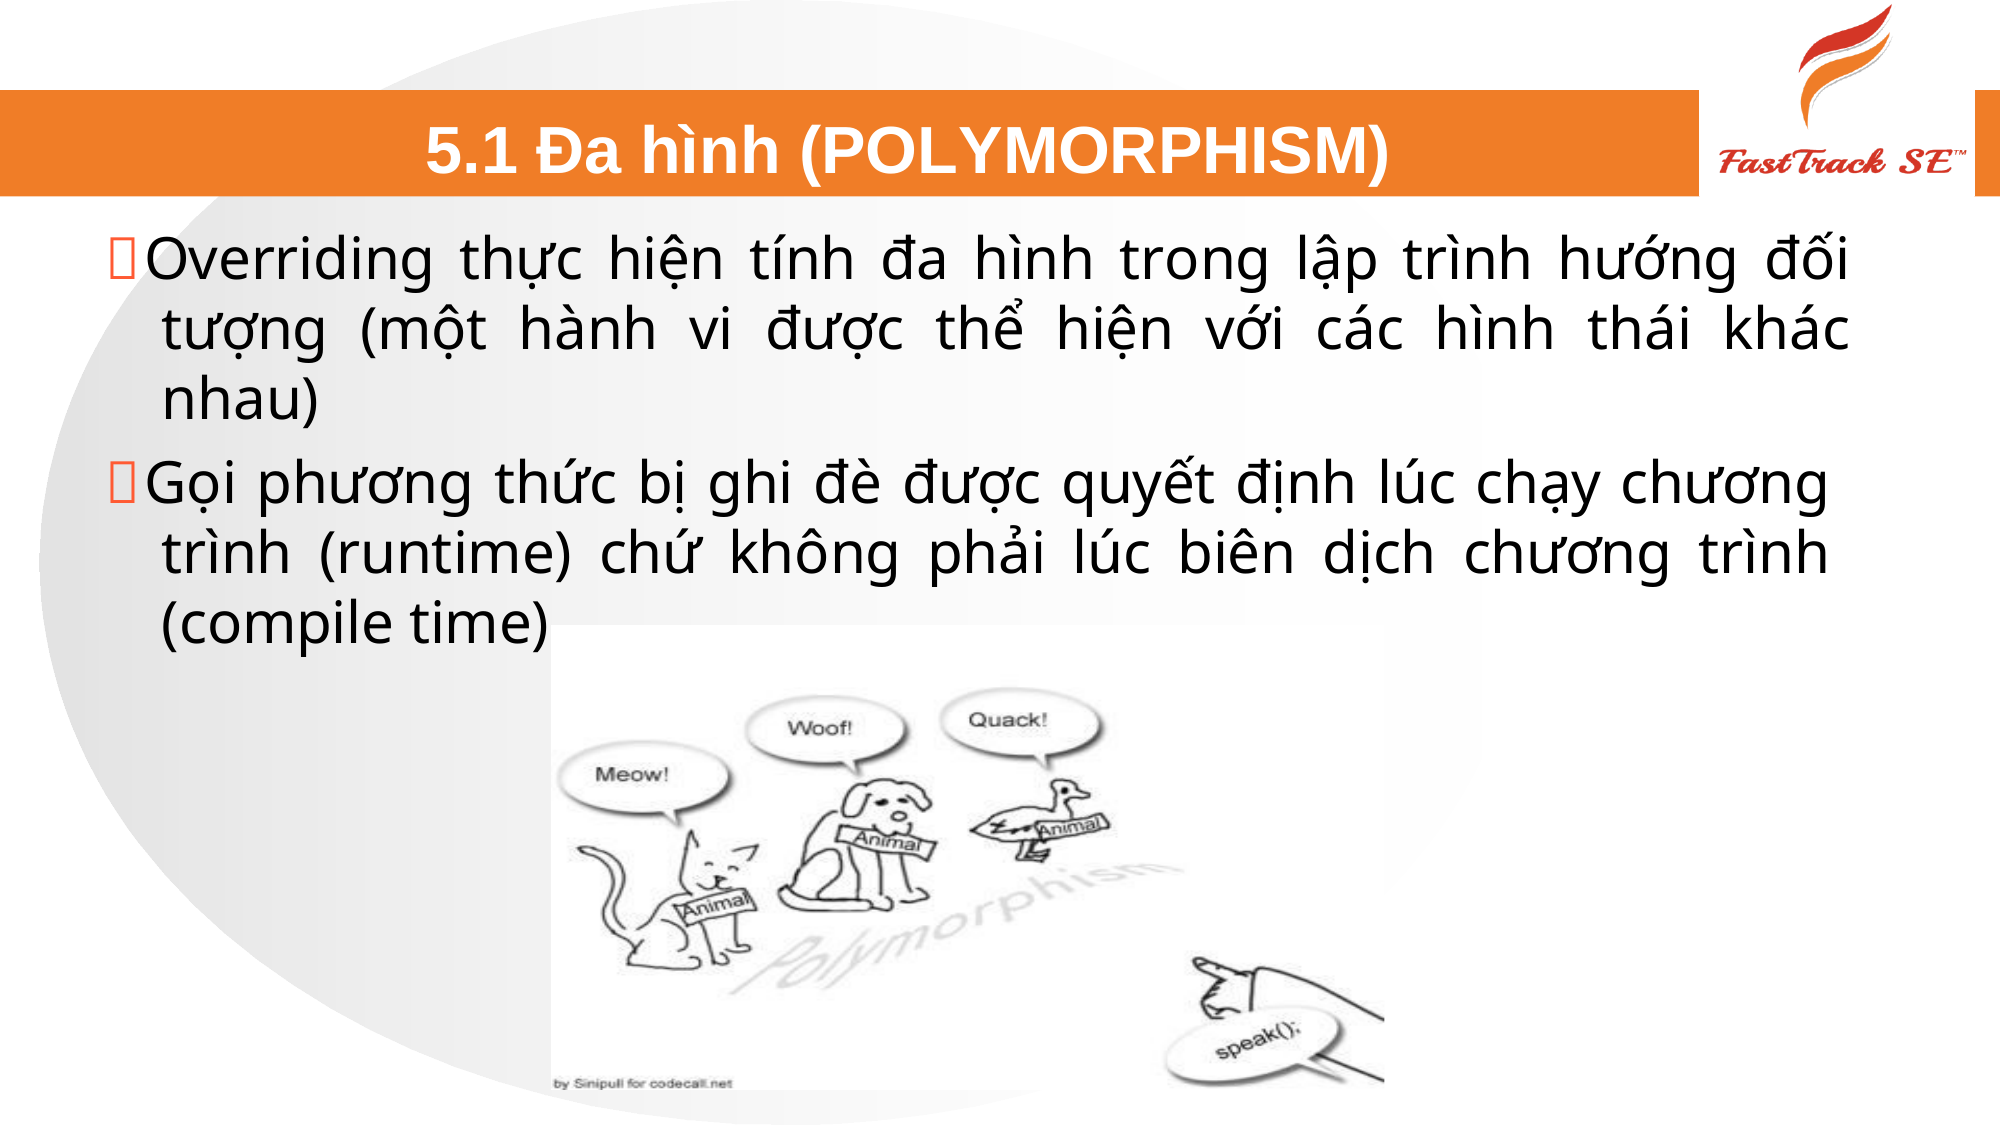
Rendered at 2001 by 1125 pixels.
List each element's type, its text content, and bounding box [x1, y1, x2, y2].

text_box [1253, 31, 1378, 99]
text_box [956, 31, 1067, 99]
text_box Overriding thực hiện tính đa hình trong lập trình hướng đối tượng (một hành vi được thể hiện với các hình thái khác nhau) Gọi phương thức bị ghi đè được quyết định lúc chạy chương trình (runtime) chứ không phải lúc biên dịch chương trình (compile time) [103, 156, 1869, 656]
text_box [1067, 31, 1192, 99]
text_box [551, 656, 1385, 1090]
picture [1700, 0, 1975, 192]
text_box 5.1 Đa hình (POLYMORPHISM) [249, 99, 1567, 180]
